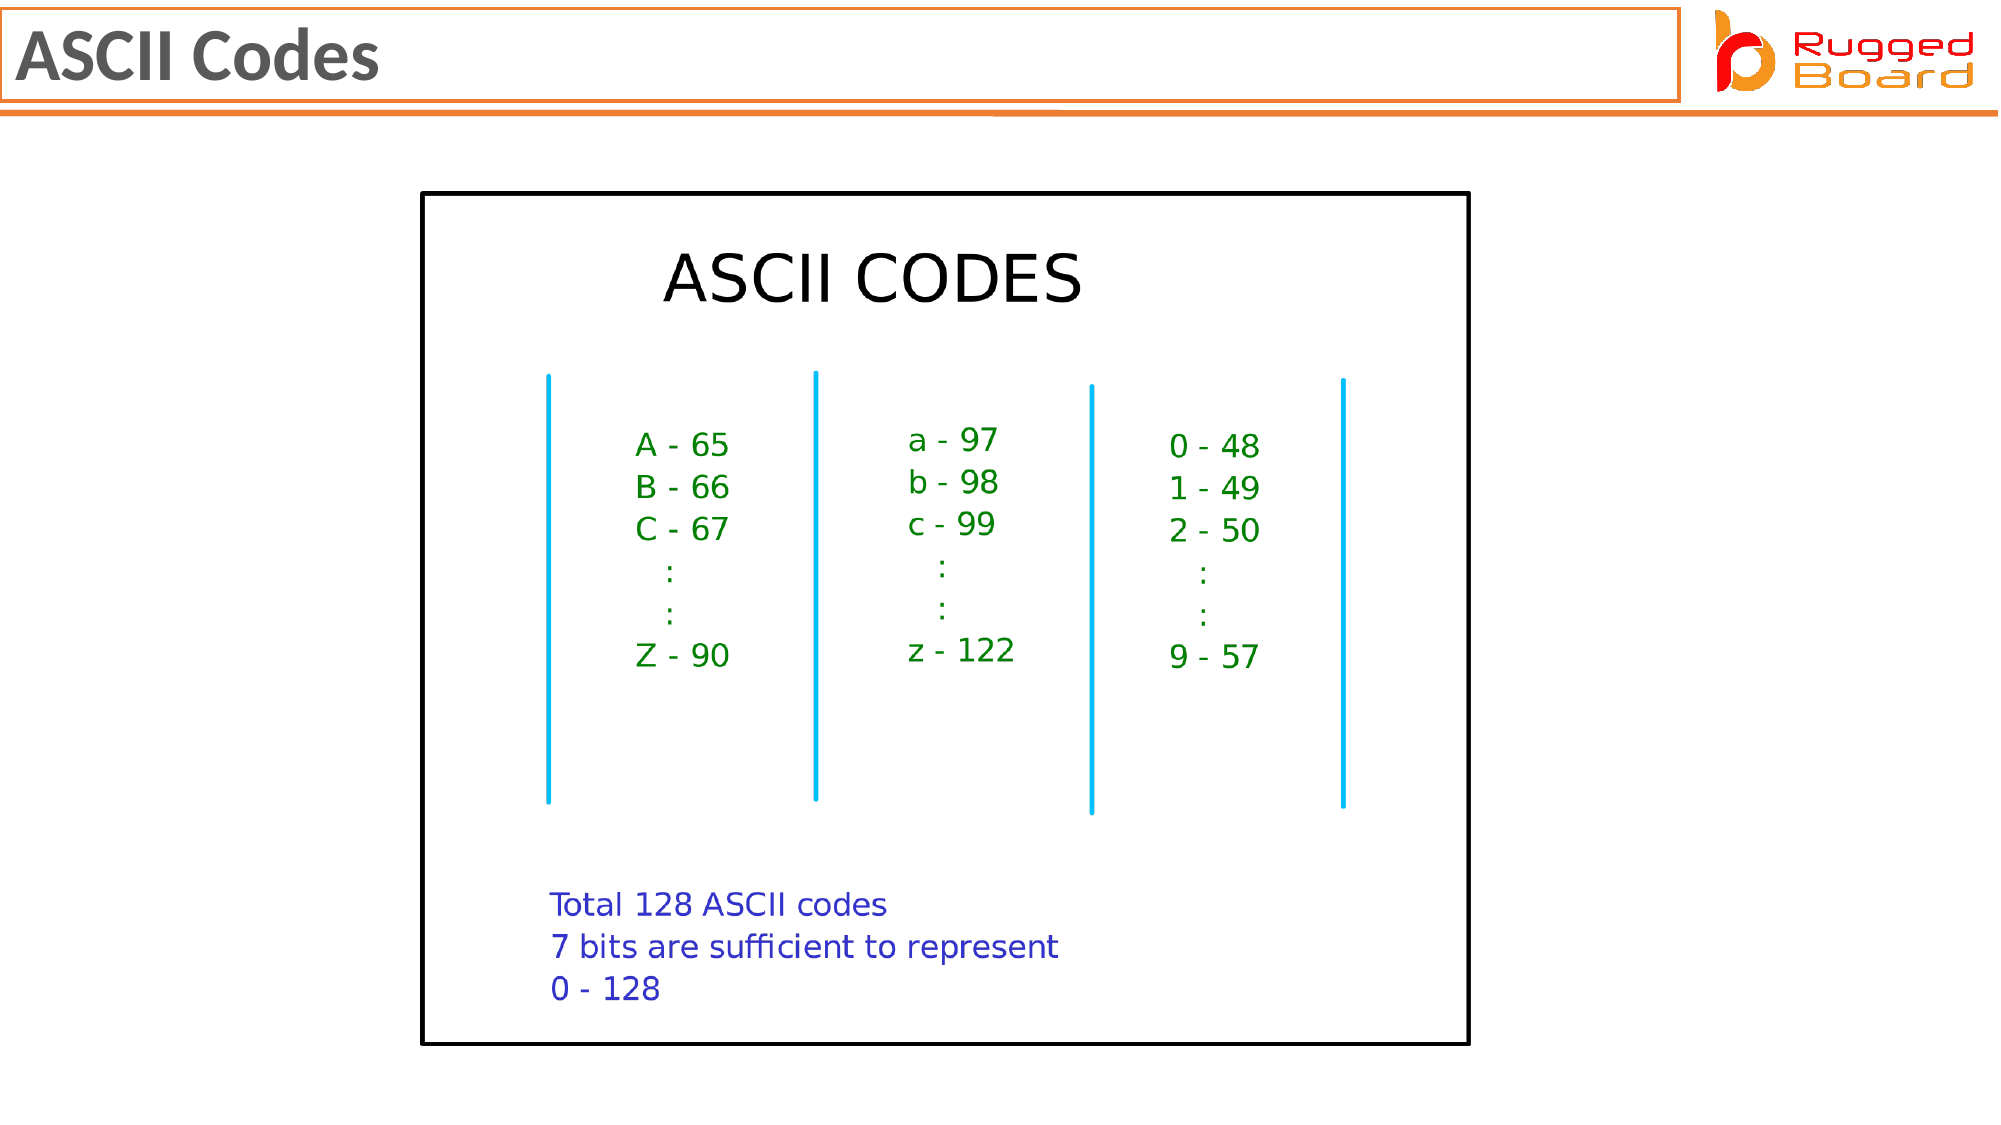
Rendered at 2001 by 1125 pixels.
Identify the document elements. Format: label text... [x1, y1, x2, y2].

picture [381, 152, 1509, 1084]
picture [1709, 8, 1981, 106]
text_box ASCII Codes [0, 8, 1680, 101]
